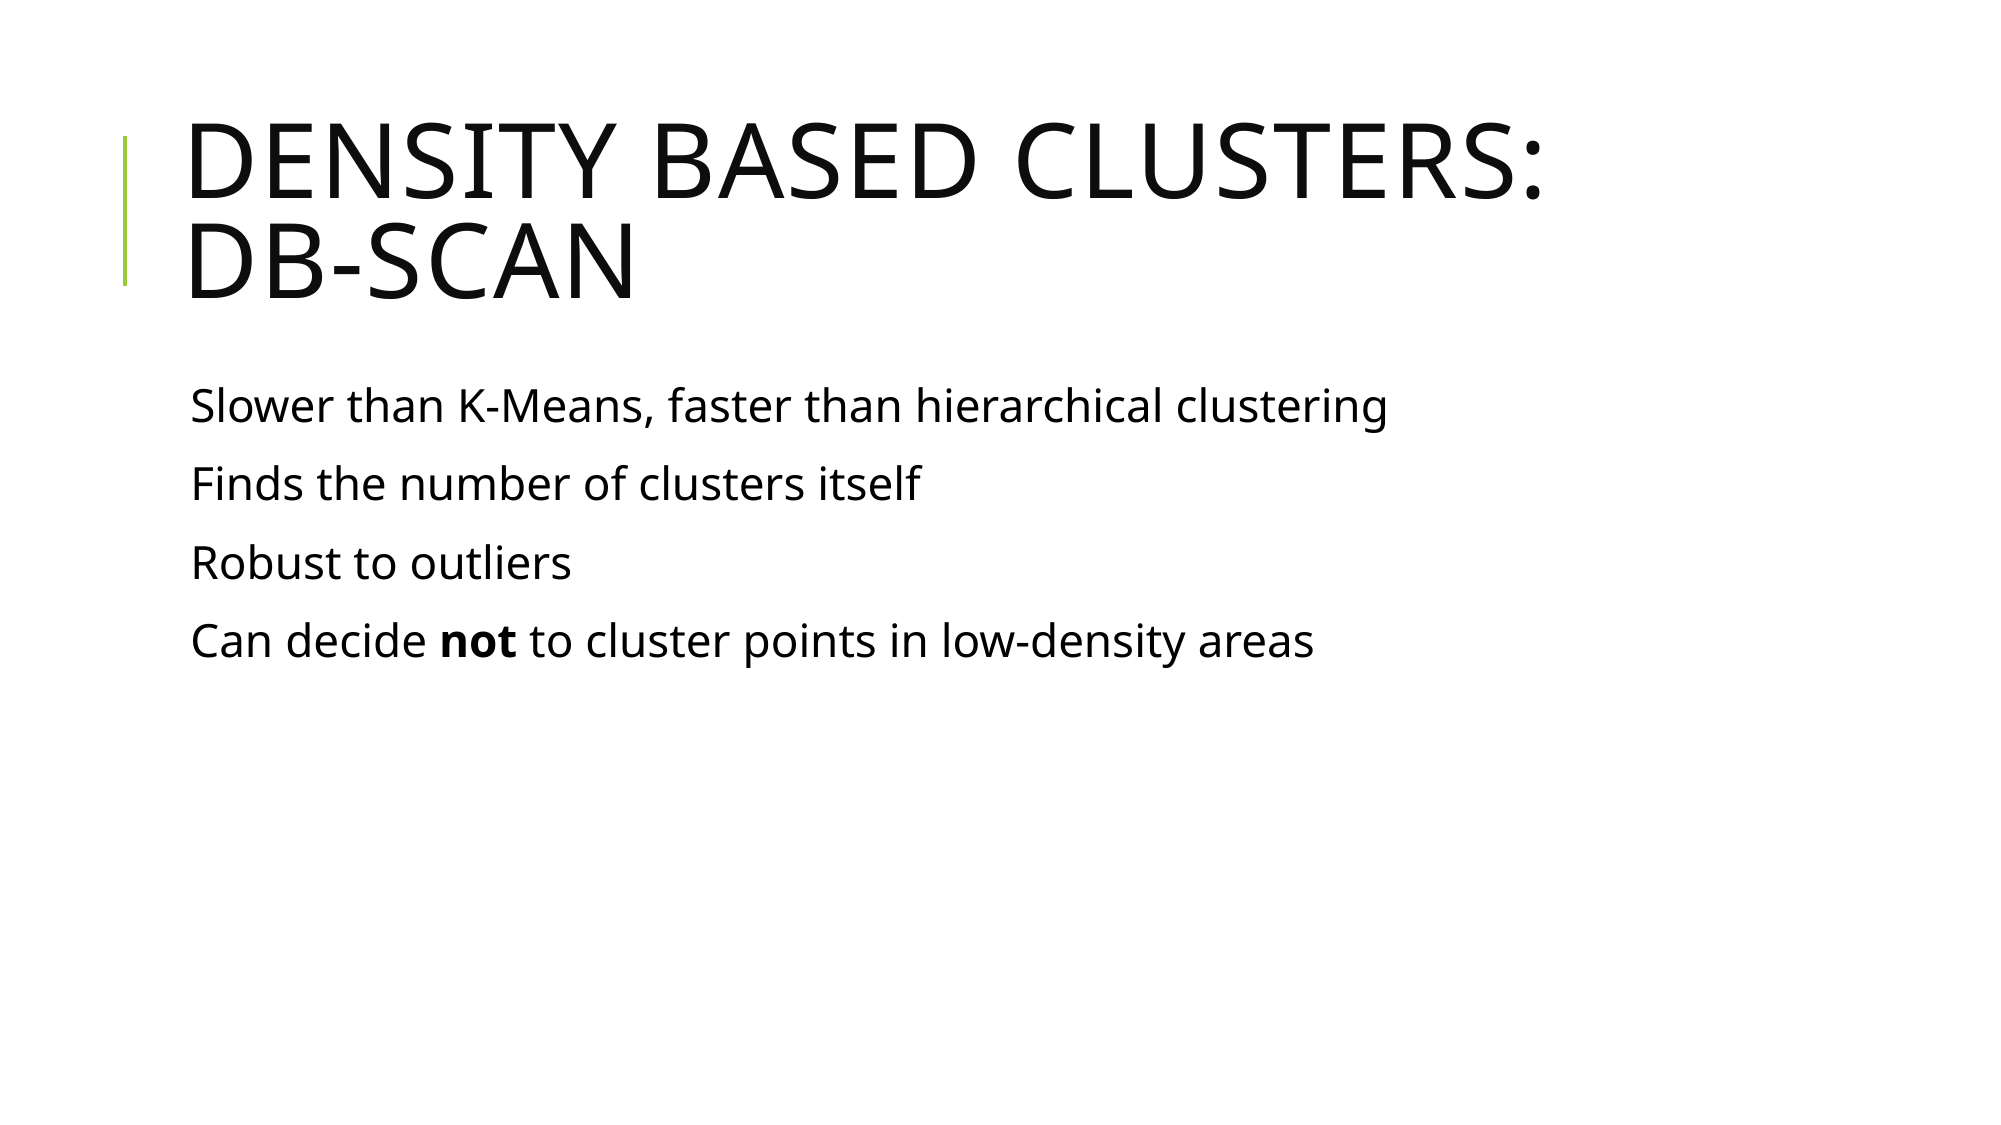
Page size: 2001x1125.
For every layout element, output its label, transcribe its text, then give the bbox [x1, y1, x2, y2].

list Slower than K-Means, faster than hierarchical clustering Finds the number of clusters itself Robust to outliers Can decide not to cluster points in low-density areas [168, 375, 1763, 1035]
title Density Based Clusters: DB-Scan [168, 96, 1763, 342]
